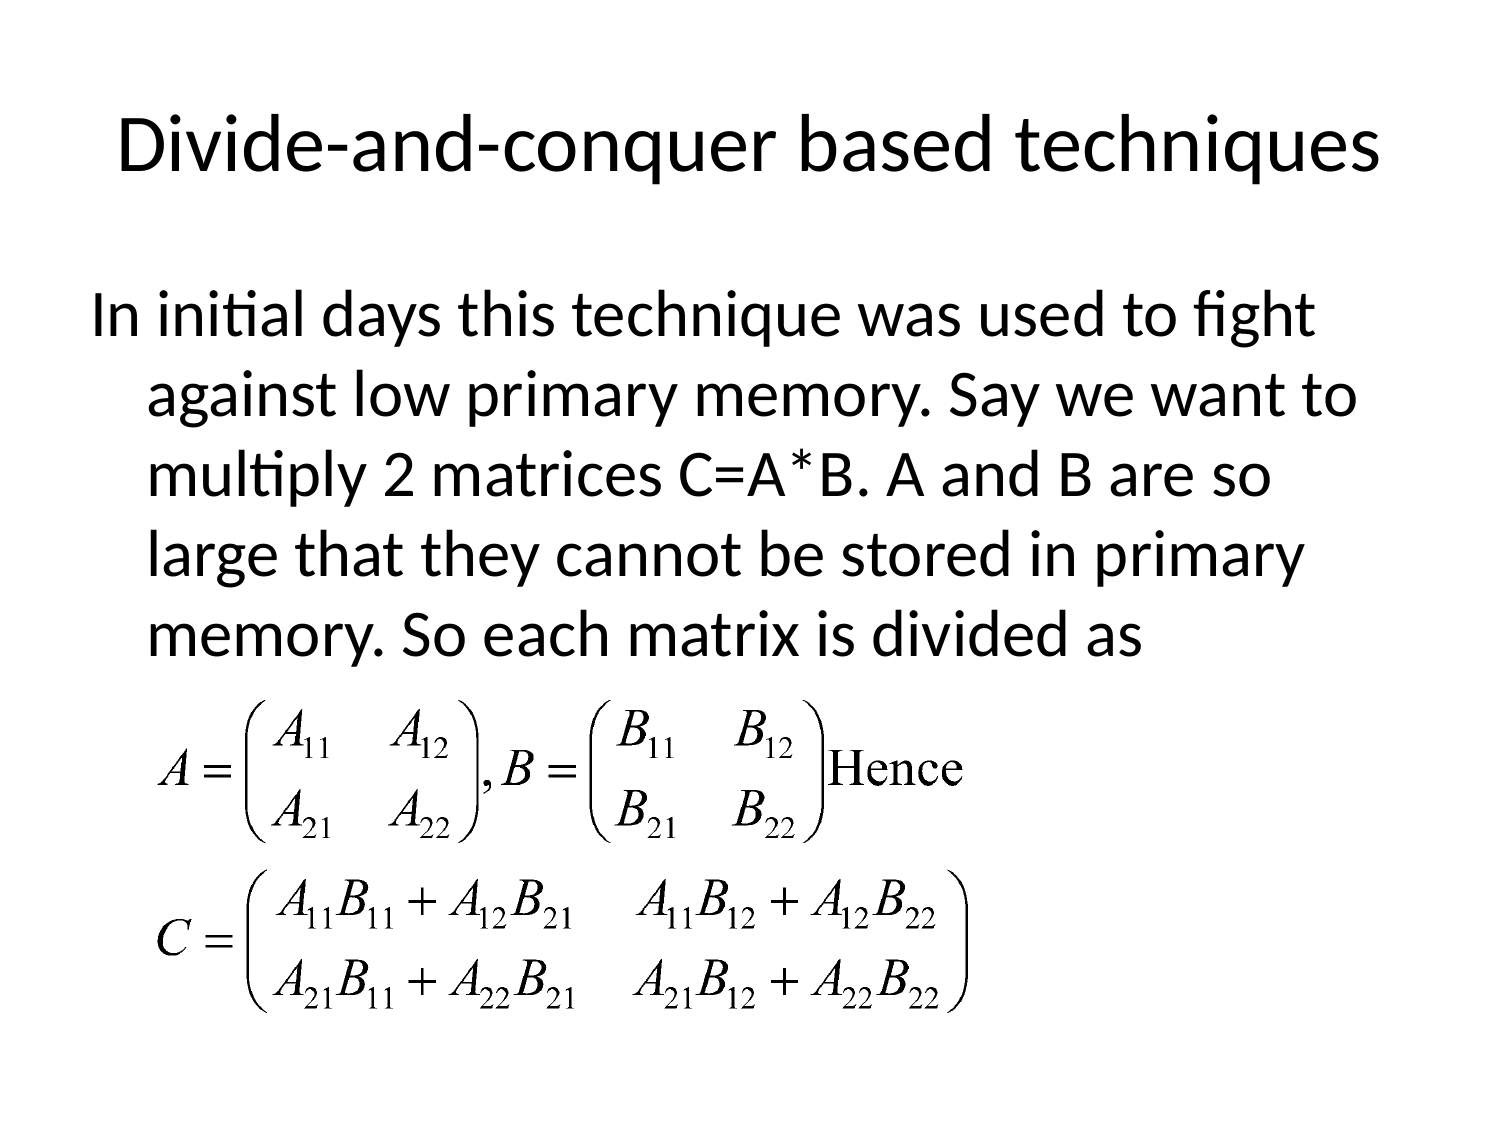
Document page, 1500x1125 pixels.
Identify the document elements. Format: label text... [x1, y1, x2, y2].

list In initial days this technique was used to fight against low primary memory. Say we want to multiply 2 matrices C=A*B. A and B are so large that they cannot be stored in primary memory. So each matrix is divided as [75, 262, 1425, 1005]
title Divide-and-conquer based techniques [75, 45, 1425, 233]
picture [147, 687, 978, 1026]
